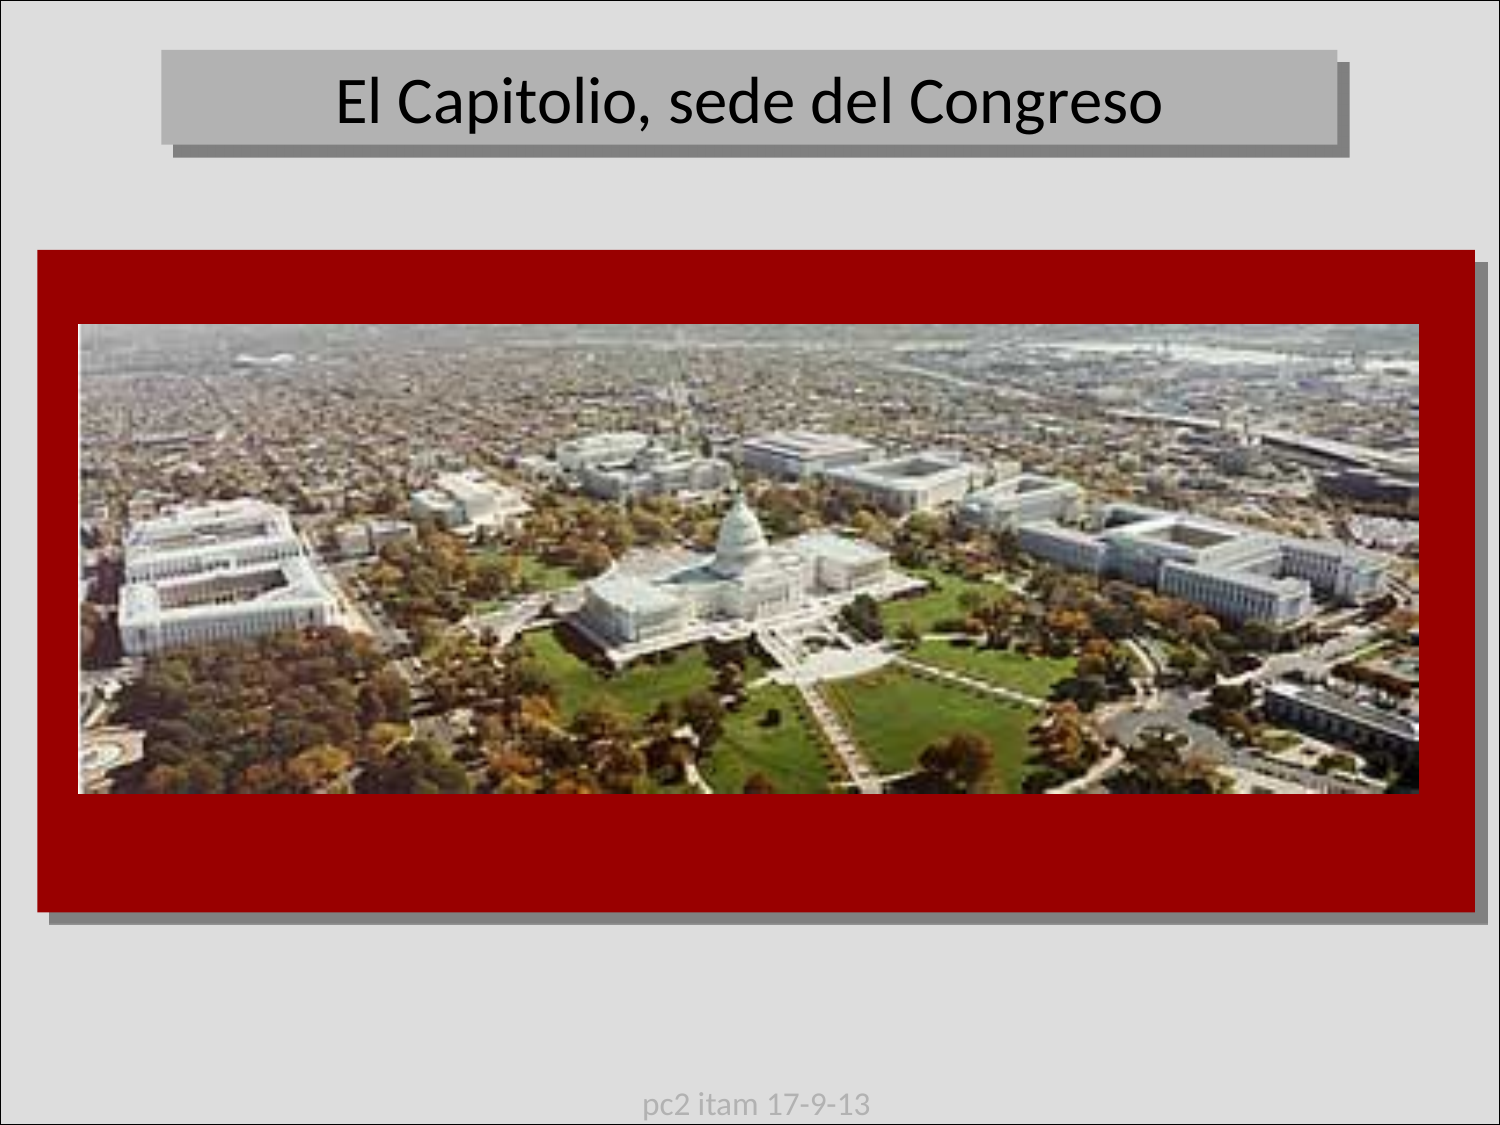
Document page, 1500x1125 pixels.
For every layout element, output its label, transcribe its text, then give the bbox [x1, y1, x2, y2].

text_box [37, 249, 1475, 913]
picture [78, 324, 1419, 794]
text_box El Capitolio, sede del Congreso [161, 49, 1338, 145]
